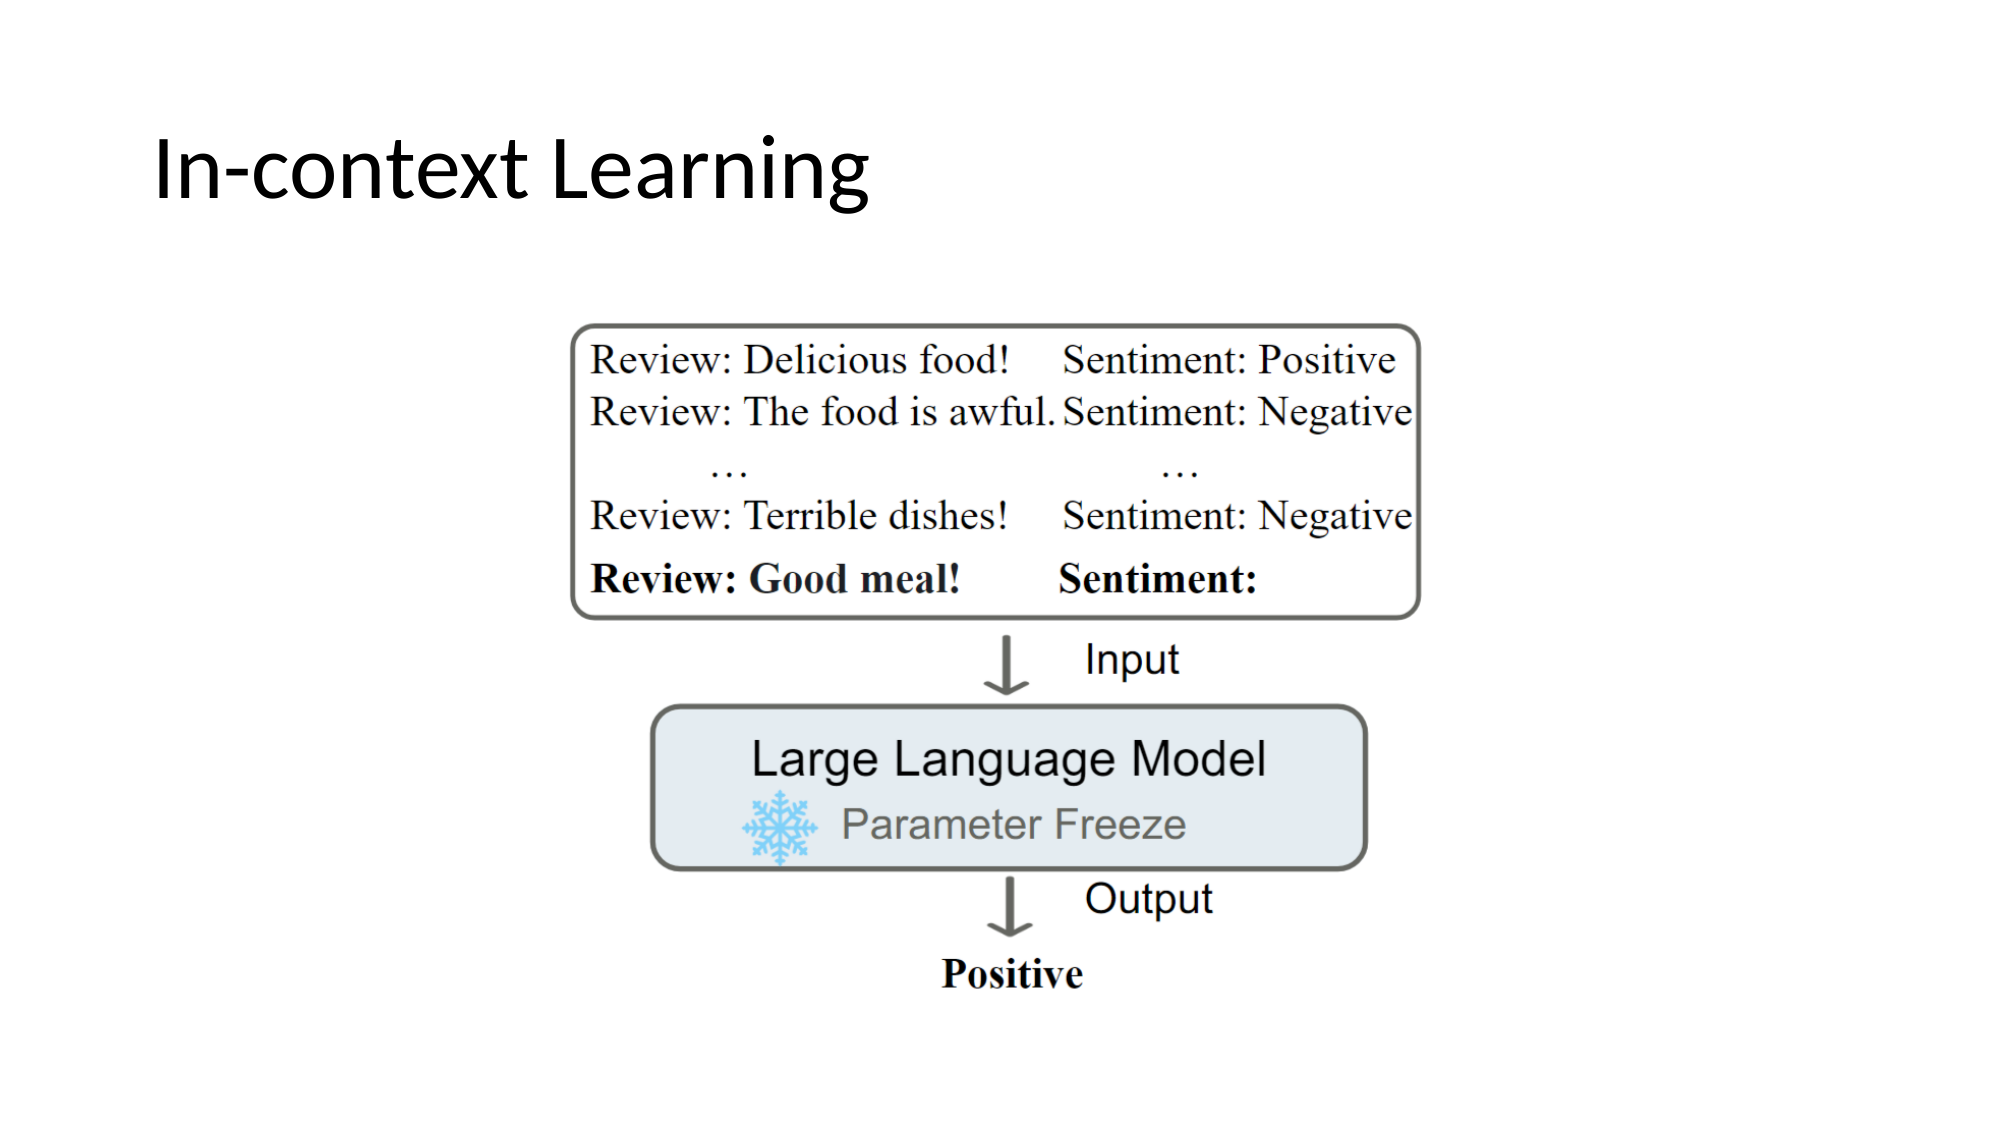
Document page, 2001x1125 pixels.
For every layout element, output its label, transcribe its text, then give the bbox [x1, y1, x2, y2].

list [568, 298, 1431, 1014]
title In-context Learning [137, 59, 1863, 278]
